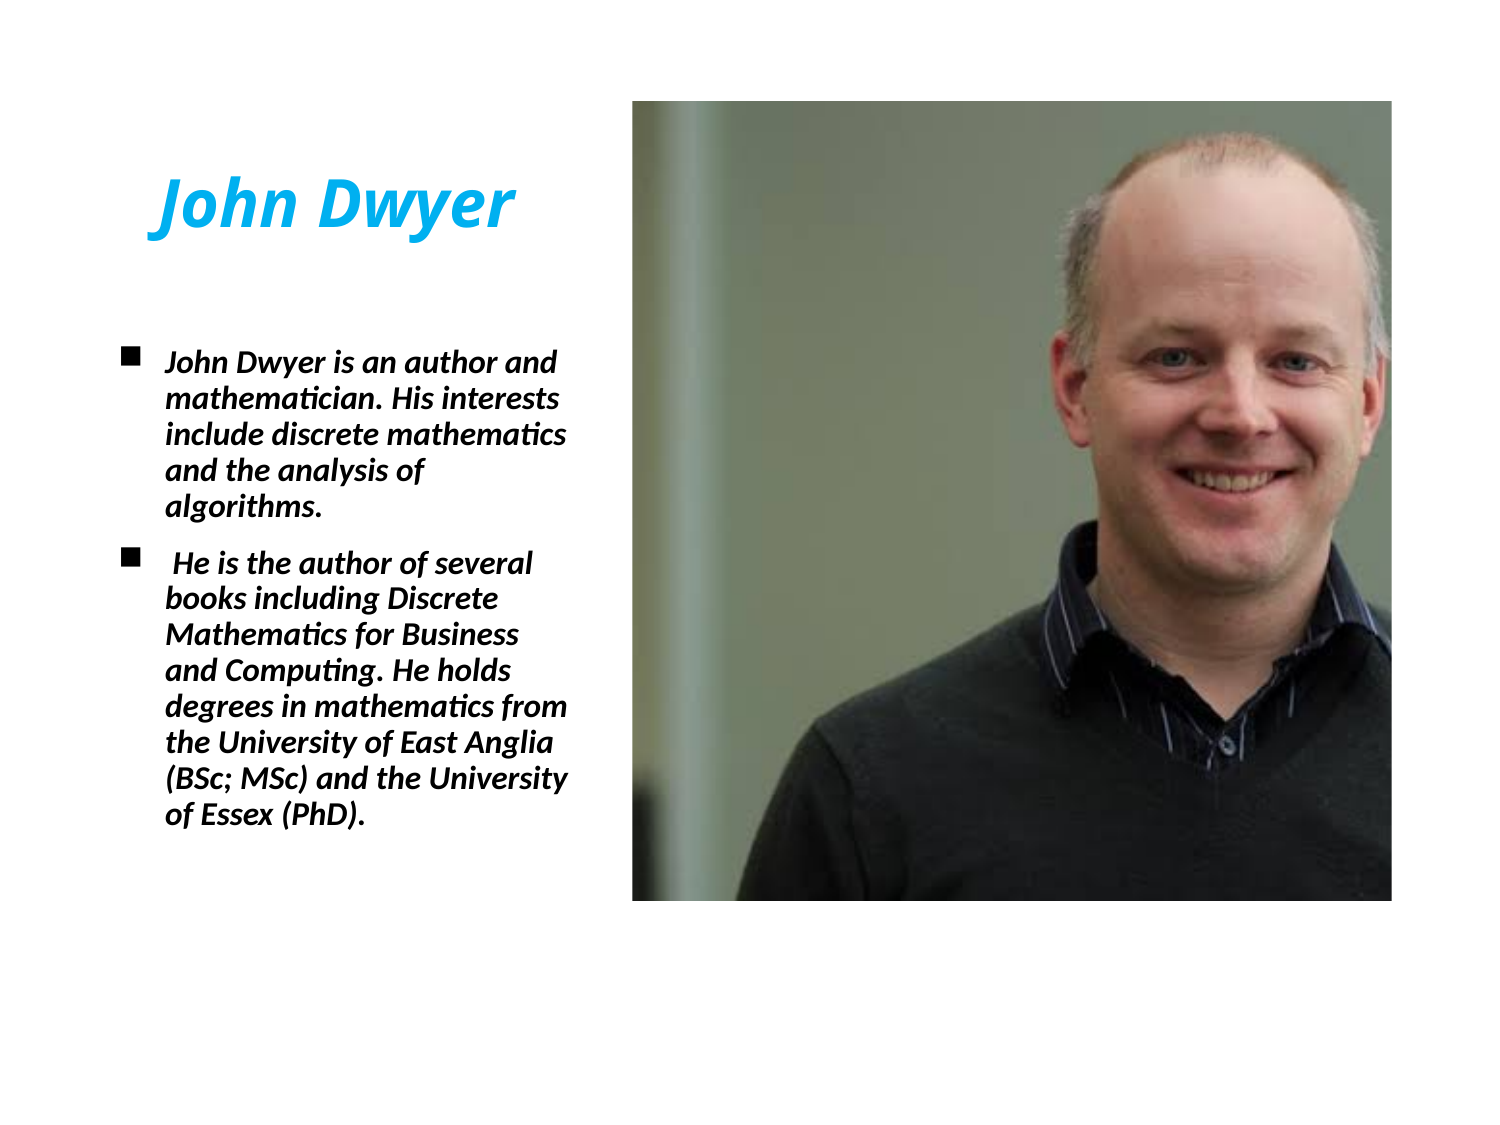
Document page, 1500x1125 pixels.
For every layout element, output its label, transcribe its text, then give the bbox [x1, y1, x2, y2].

title John Dwyer [103, 75, 588, 337]
list John Dwyer is an author and mathematician. His interests include discrete mathematics and the analysis of algorithms. He is the author of several books including Discrete Mathematics for Business and Computing. He holds degrees in mathematics from the University of East Anglia (BSc; MSc) and the University of Essex (PhD). [103, 337, 588, 963]
picture [632, 101, 1392, 901]
